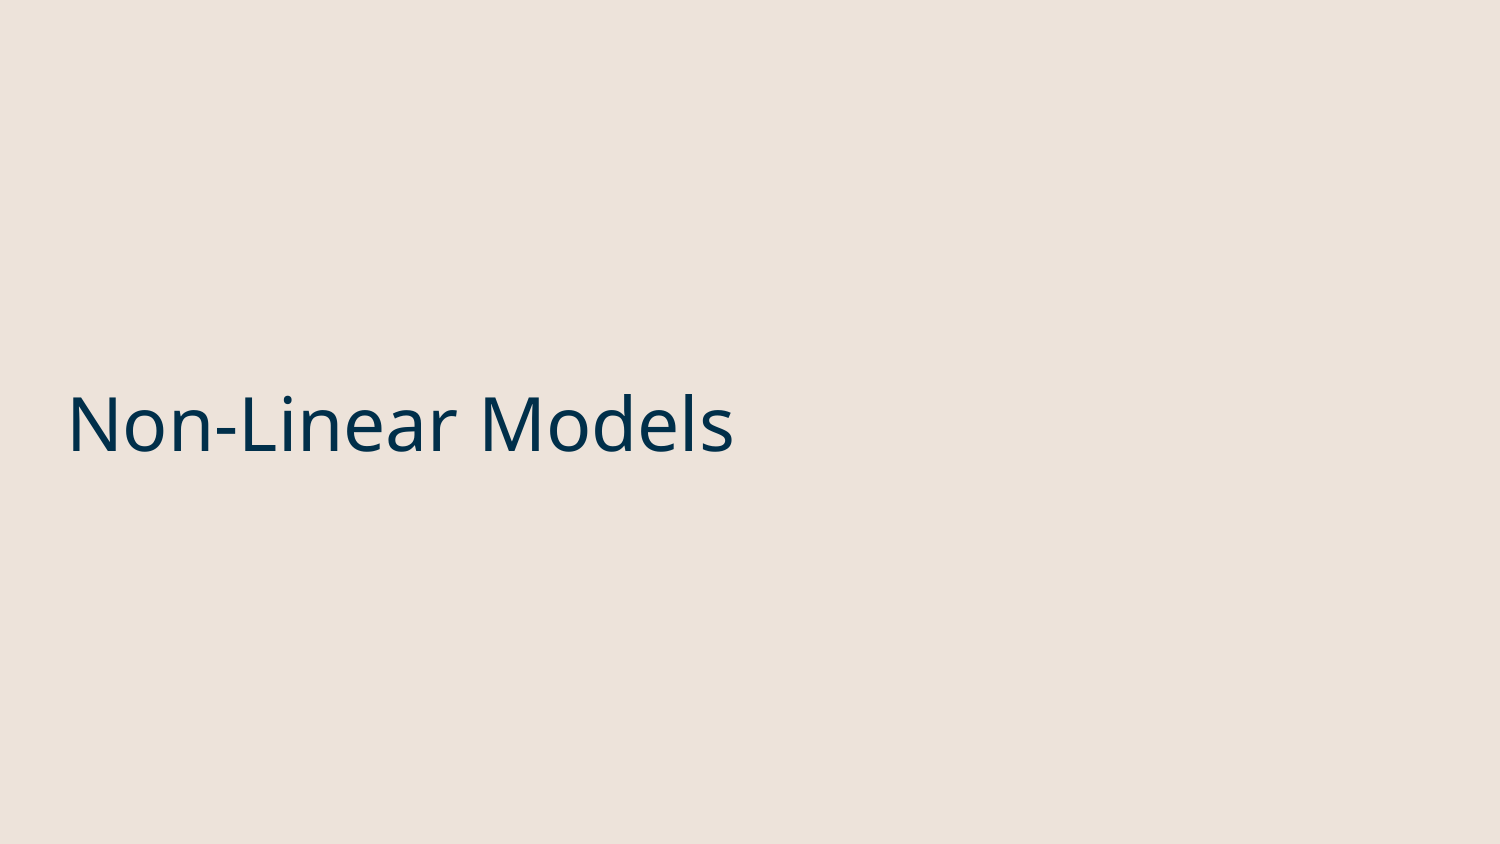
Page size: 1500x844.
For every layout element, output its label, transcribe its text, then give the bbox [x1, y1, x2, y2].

title Non-Linear Models [51, 130, 1076, 713]
